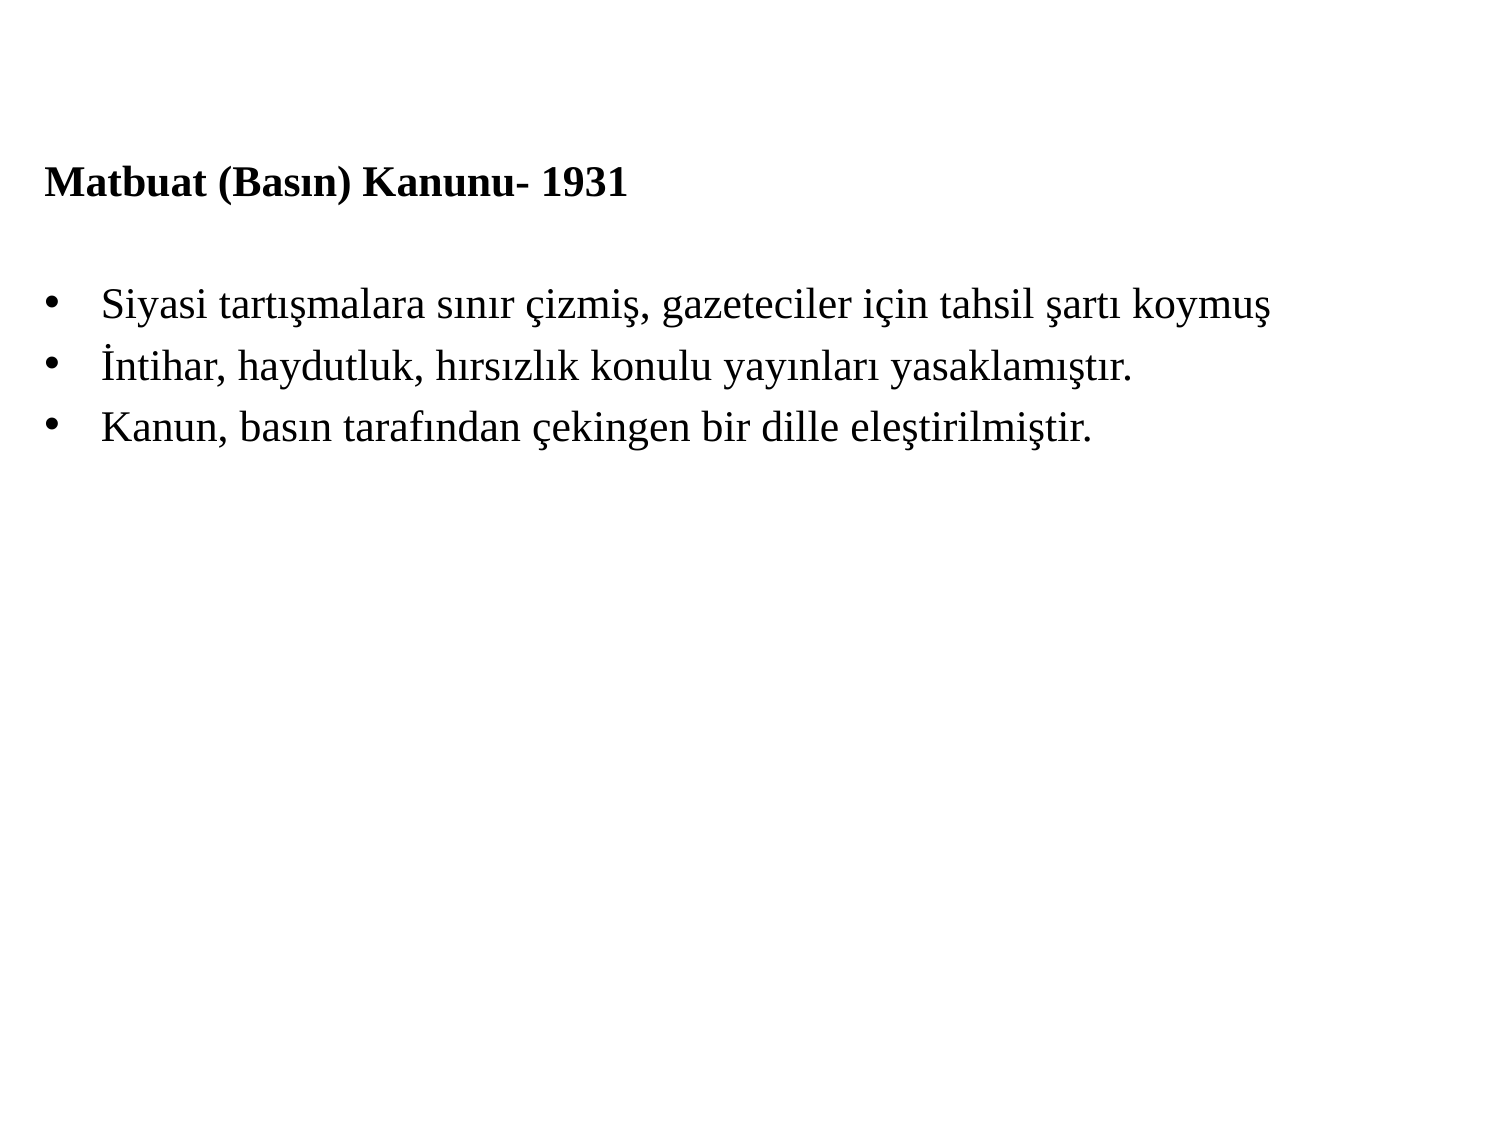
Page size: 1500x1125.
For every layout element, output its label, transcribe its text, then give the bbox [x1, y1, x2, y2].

list Matbuat (Basın) Kanunu- 1931 Siyasi tartışmalara sınır çizmiş, gazeteciler için tahsil şartı koymuş İntihar, haydutluk, hırsızlık konulu yayınları yasaklamıştır. Kanun, basın tarafından çekingen bir dille eleştirilmiştir. [29, 66, 1459, 970]
